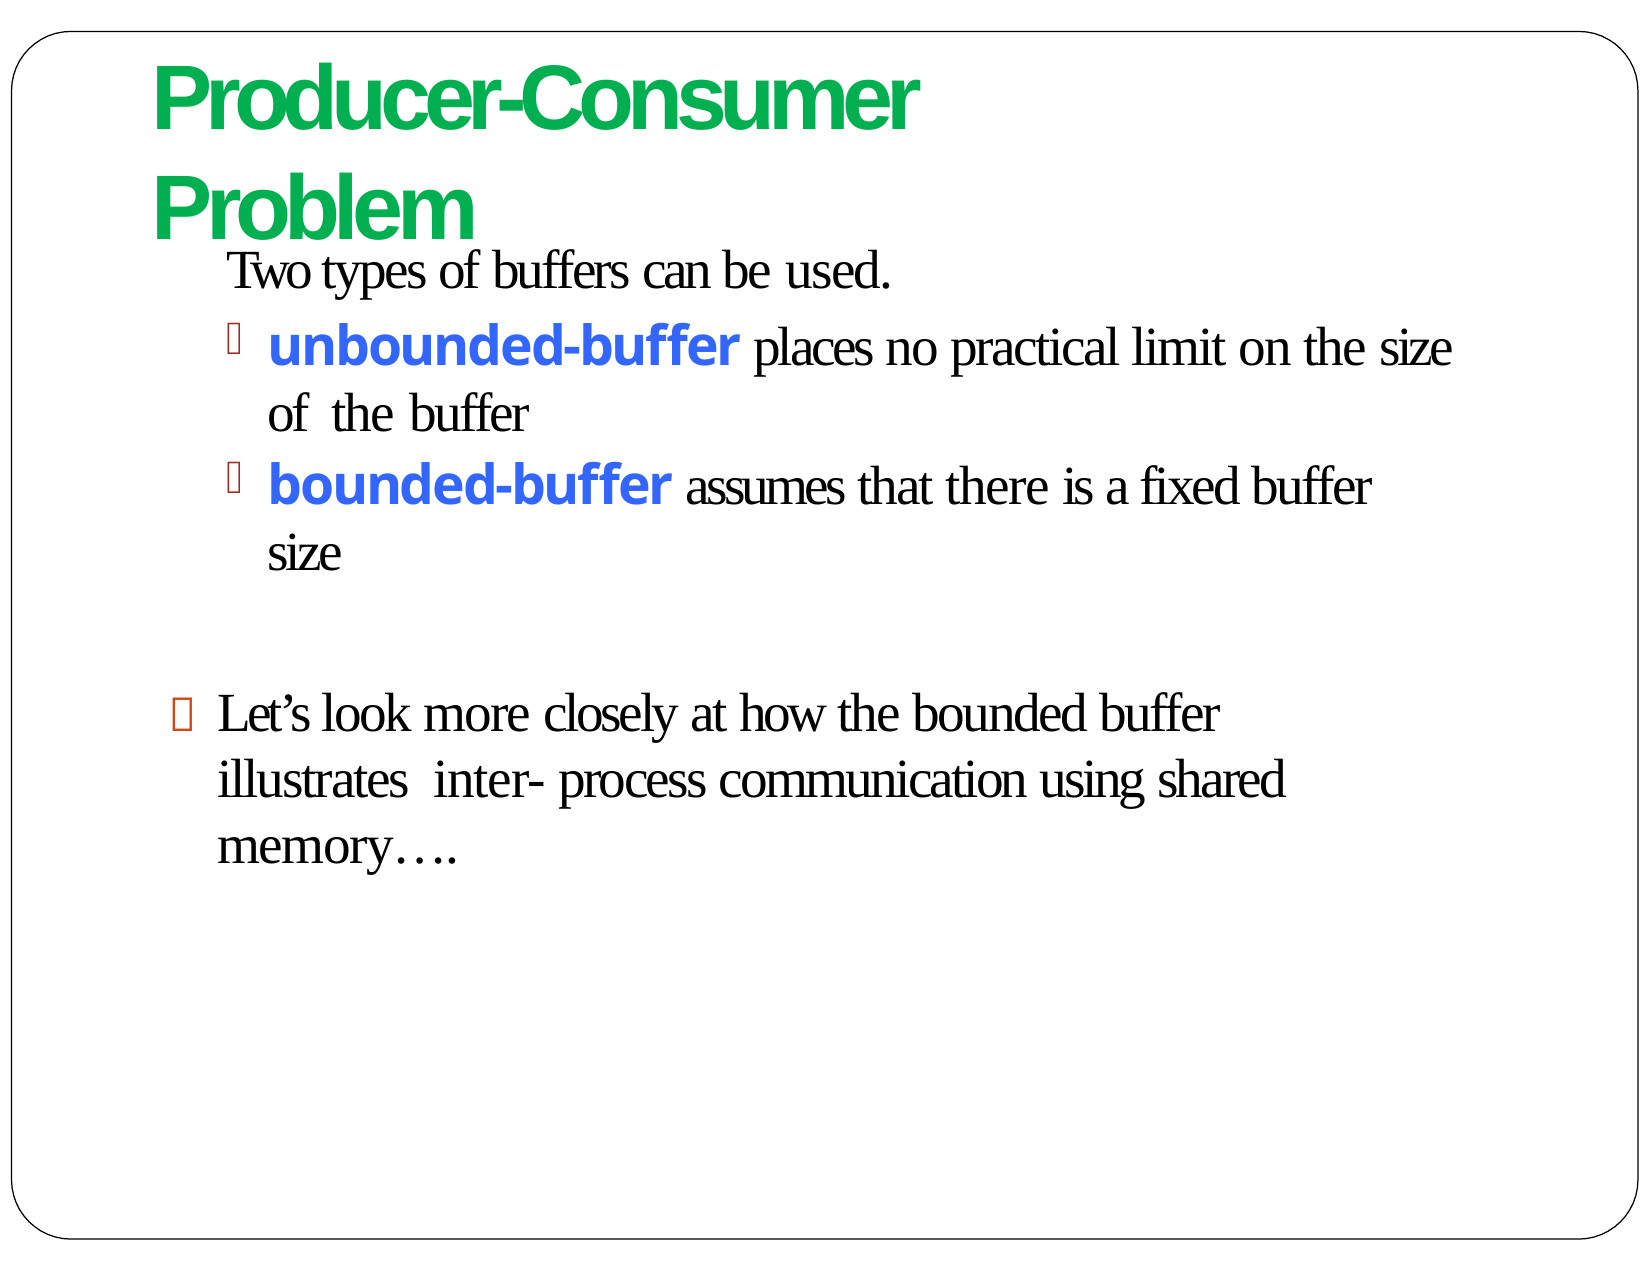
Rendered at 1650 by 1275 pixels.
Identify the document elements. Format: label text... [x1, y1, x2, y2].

title Producer-Consumer Problem [149, 36, 1262, 259]
text_box Two types of buffers can be used. unbounded-buffer places no practical limit on the size of the buffer bounded-buffer assumes that there is a fixed buffer size  Let’s look more closely at how the bounded buffer illustrates inter- process communication using shared memory…. [166, 221, 1461, 875]
